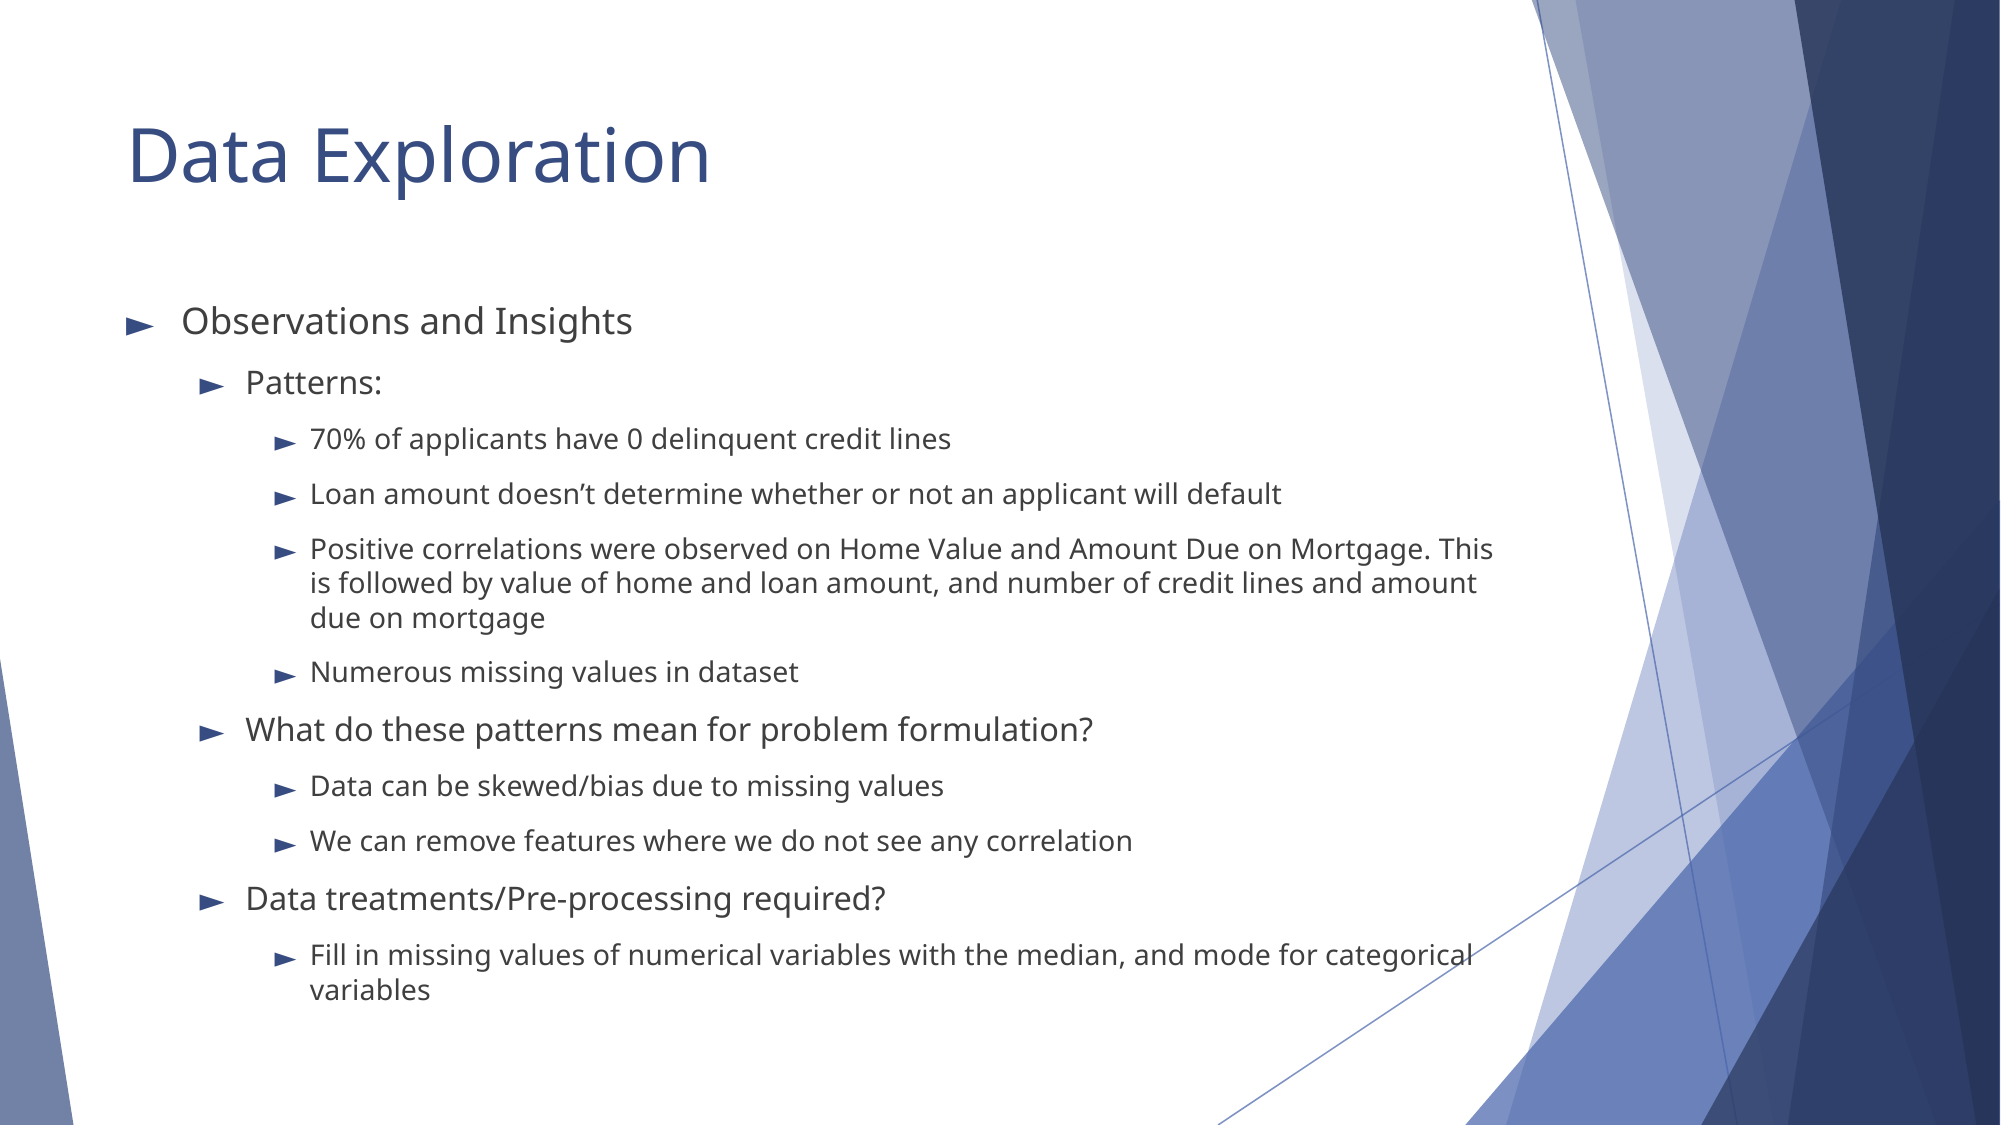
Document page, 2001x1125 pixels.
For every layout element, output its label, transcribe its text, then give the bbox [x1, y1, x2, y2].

list Observations and Insights Patterns: 70% of applicants have 0 delinquent credit lines Loan amount doesn’t determine whether or not an applicant will default Positive correlations were observed on Home Value and Amount Due on Mortgage. This is followed by value of home and loan amount, and number of credit lines and amount due on mortgage Numerous missing values in dataset What do these patterns mean for problem formulation? Data can be skewed/bias due to missing values We can remove features where we do not see any correlation Data treatments/Pre-processing required? Fill in missing values of numerical variables with the median, and mode for categorical variables [111, 289, 1522, 1020]
title Data Exploration [111, 99, 1522, 289]
